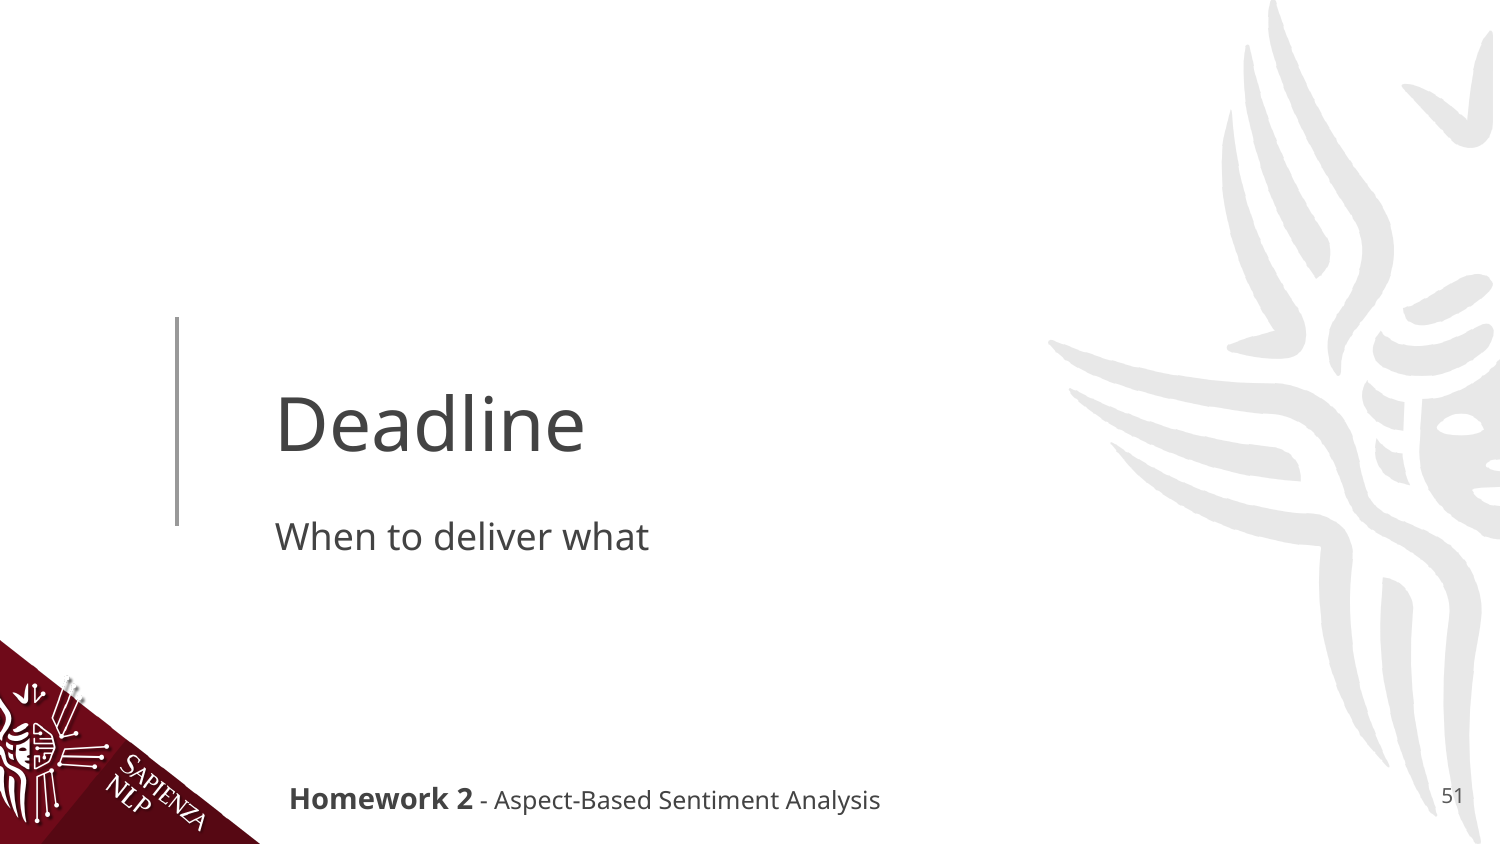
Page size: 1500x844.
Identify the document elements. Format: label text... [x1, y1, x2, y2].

slide_number 51 [1415, 764, 1480, 830]
title Homework 2 - Aspect-Based Sentiment Analysis [273, 764, 1415, 830]
title Deadline [259, 352, 1449, 490]
picture [0, 640, 260, 844]
title When to deliver what [259, 490, 1500, 606]
